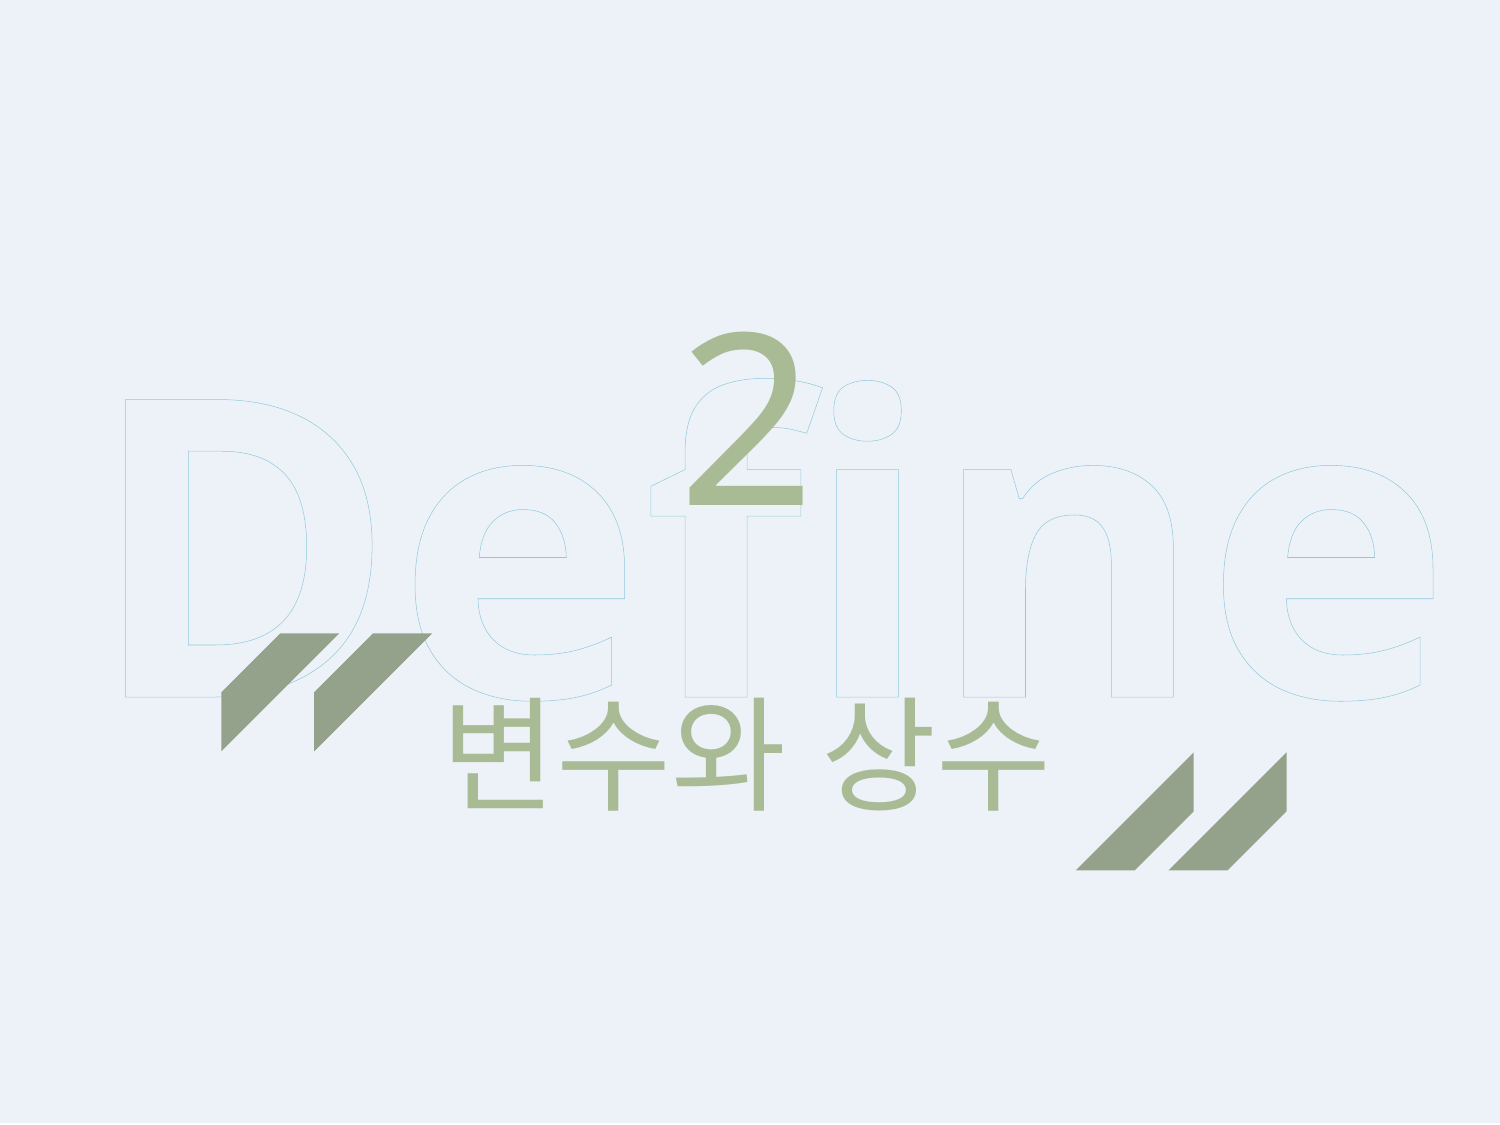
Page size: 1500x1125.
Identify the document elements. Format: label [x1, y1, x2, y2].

text_box [0, 0, 1500, 1125]
